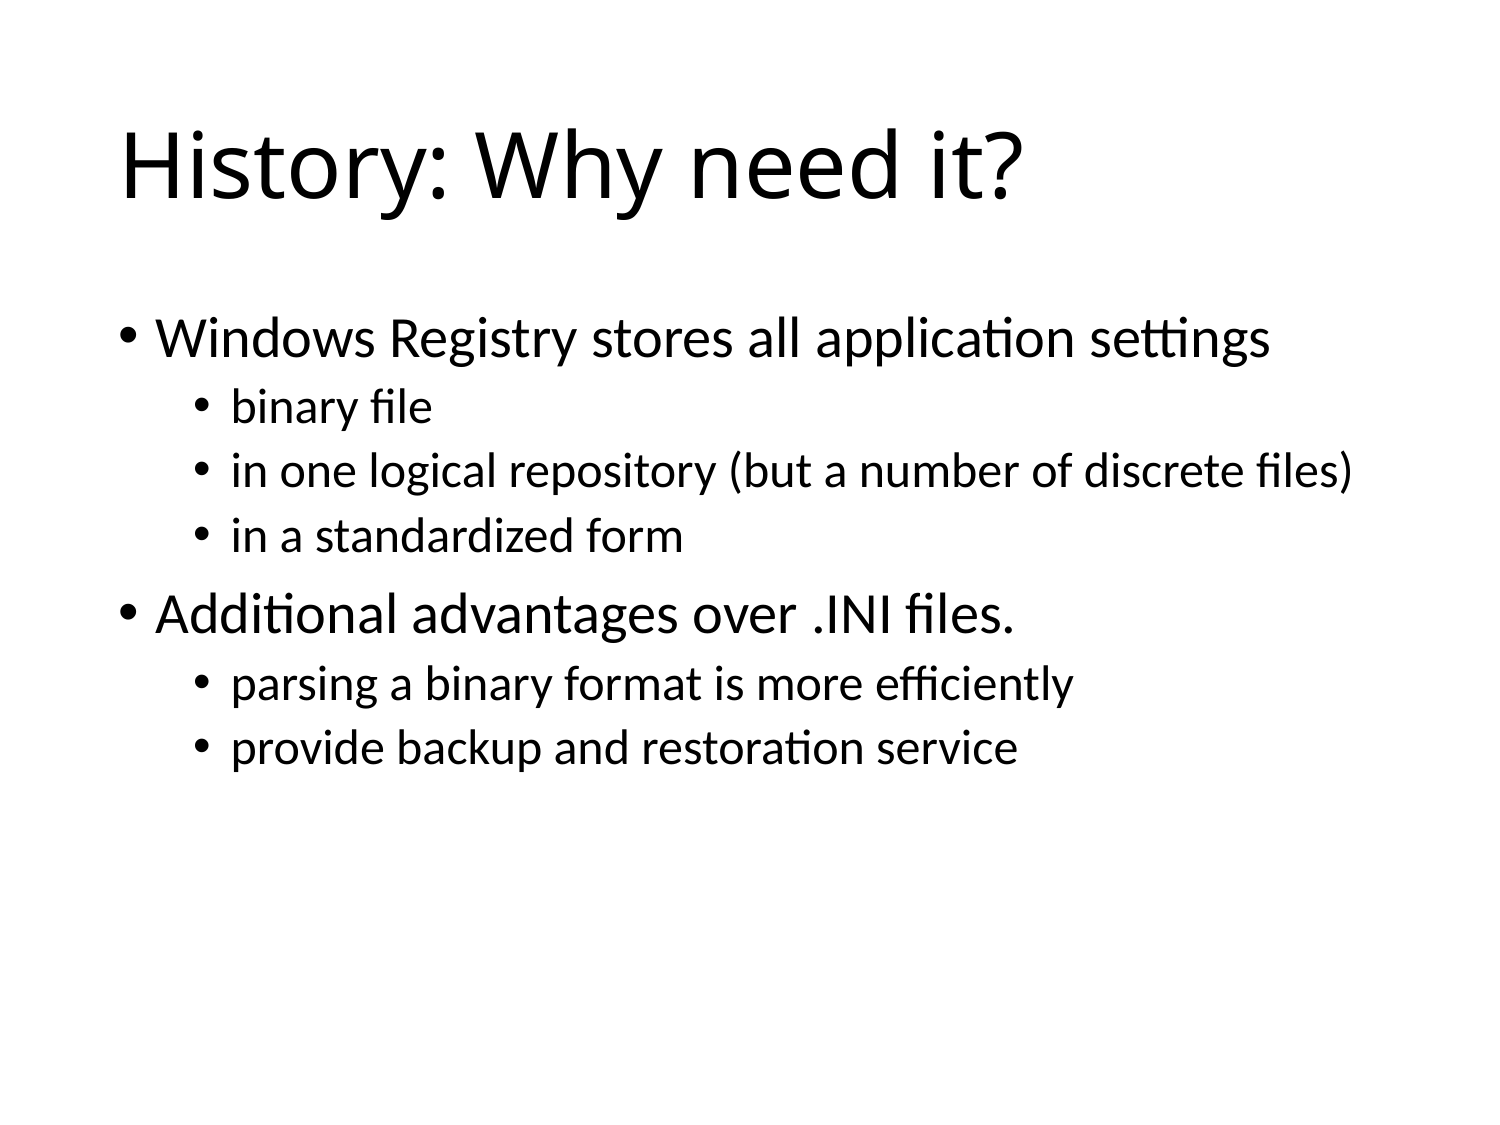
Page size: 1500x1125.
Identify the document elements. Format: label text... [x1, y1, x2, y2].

title History: Why need it? [103, 59, 1397, 278]
list Windows Registry stores all application settings binary file in one logical repository (but a number of discrete files) in a standardized form Additional advantages over .INI files. parsing a binary format is more efficiently provide backup and restoration service [103, 299, 1397, 1014]
